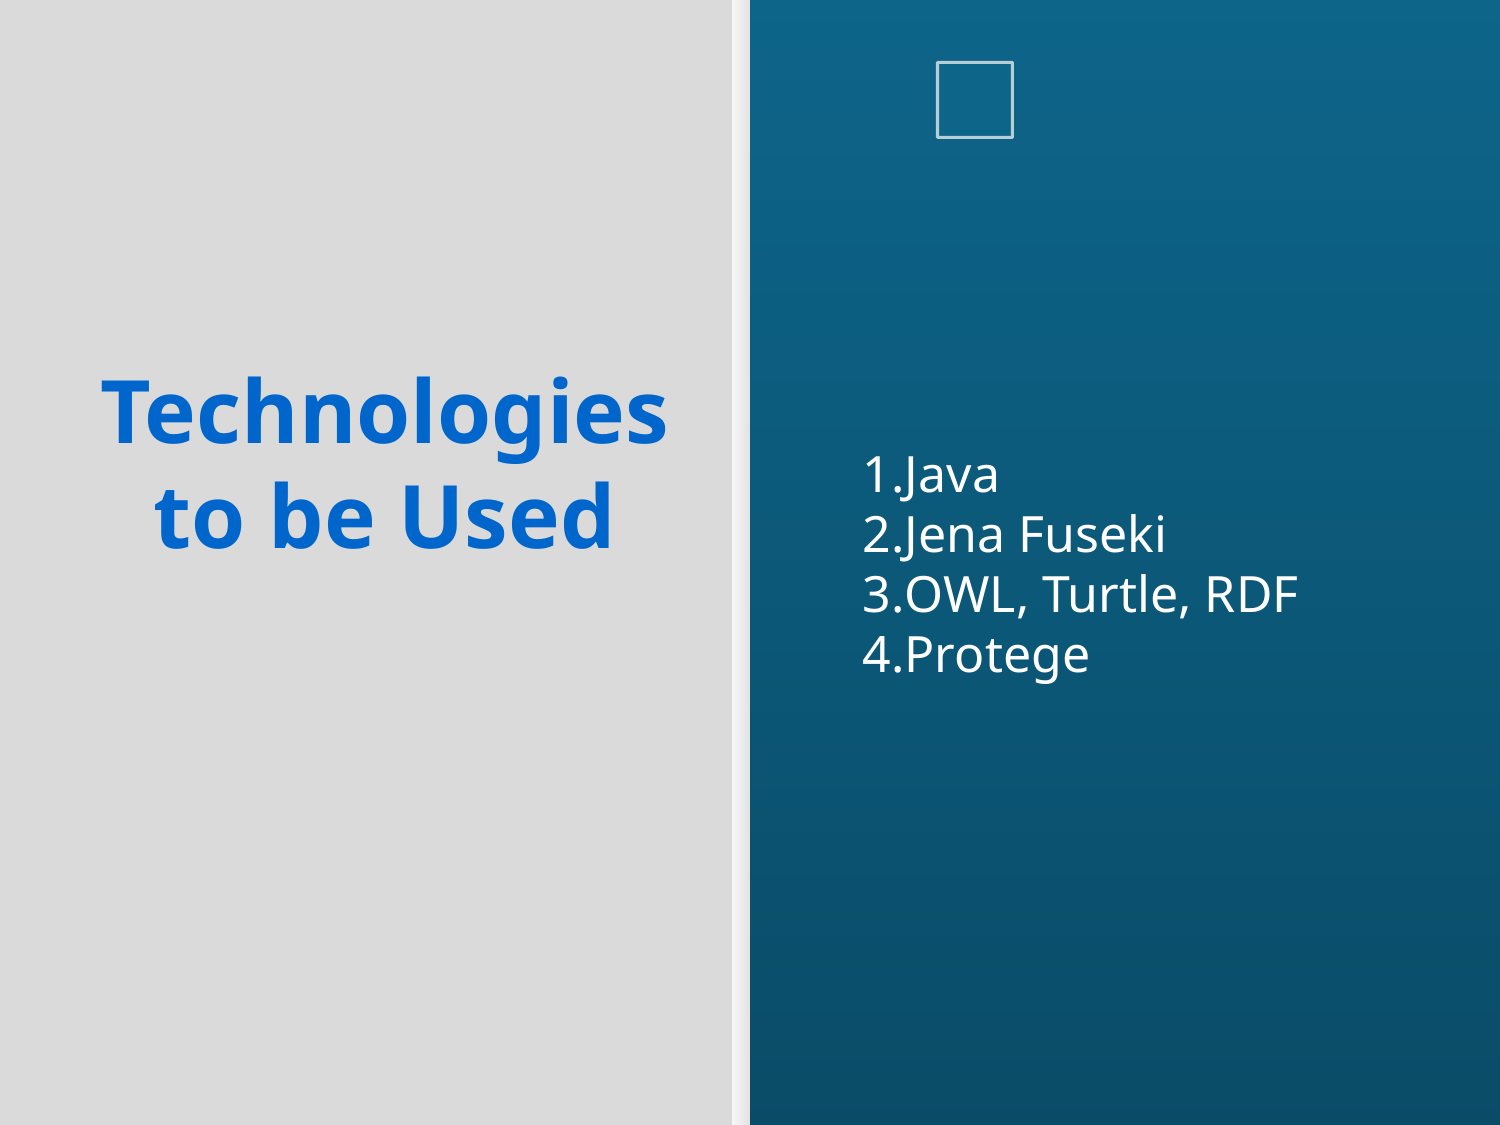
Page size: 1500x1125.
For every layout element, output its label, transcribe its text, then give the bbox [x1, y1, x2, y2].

title Technologies to be Used [53, 338, 717, 582]
list Java Jena Fuseki OWL, Turtle, RDF Protege [810, 259, 1440, 866]
